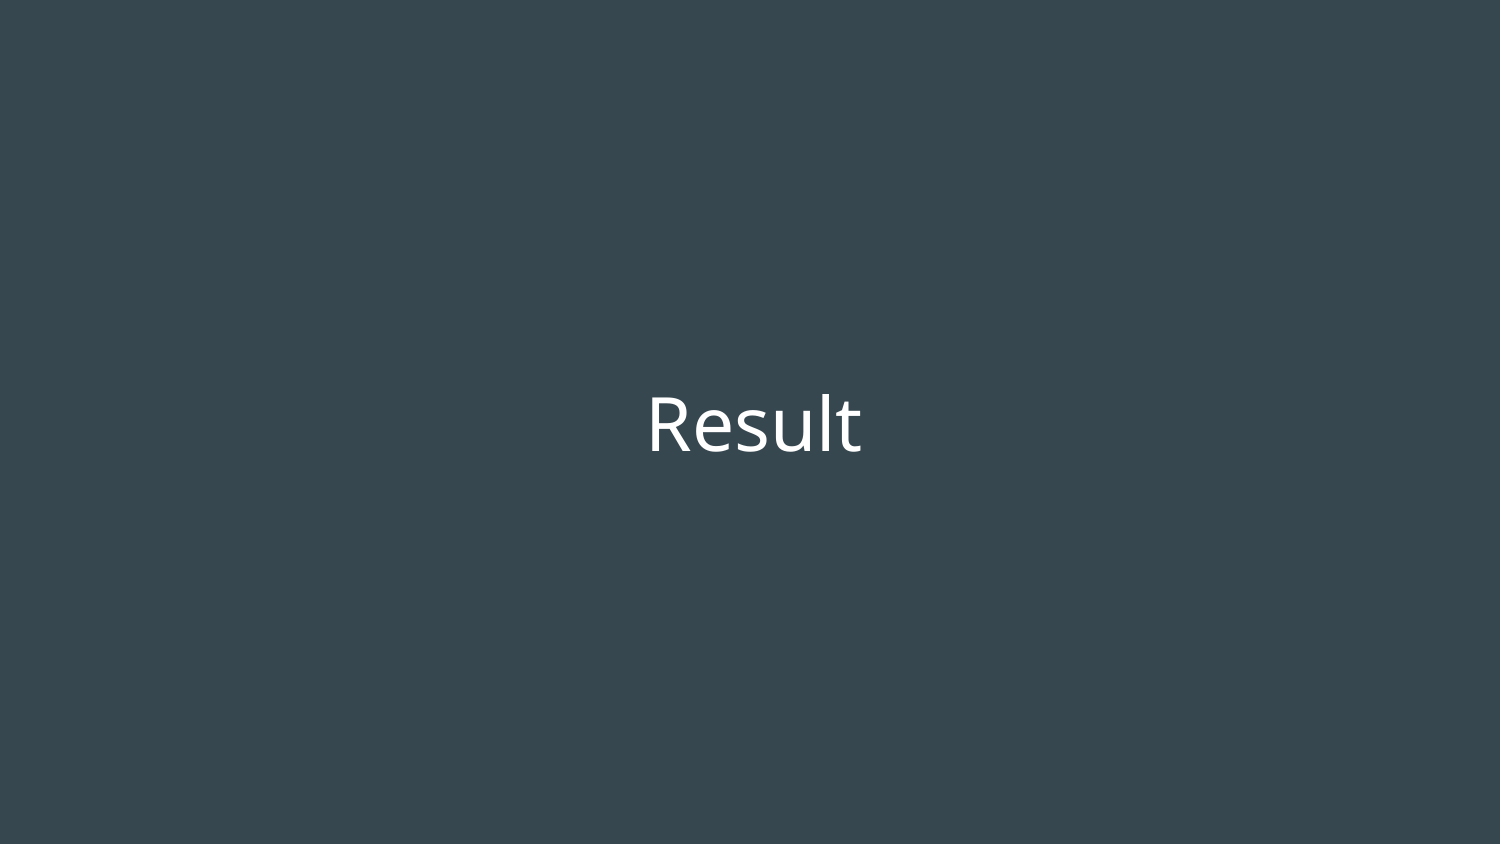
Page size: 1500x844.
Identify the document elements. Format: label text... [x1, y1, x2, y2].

title Result [110, 351, 1399, 493]
